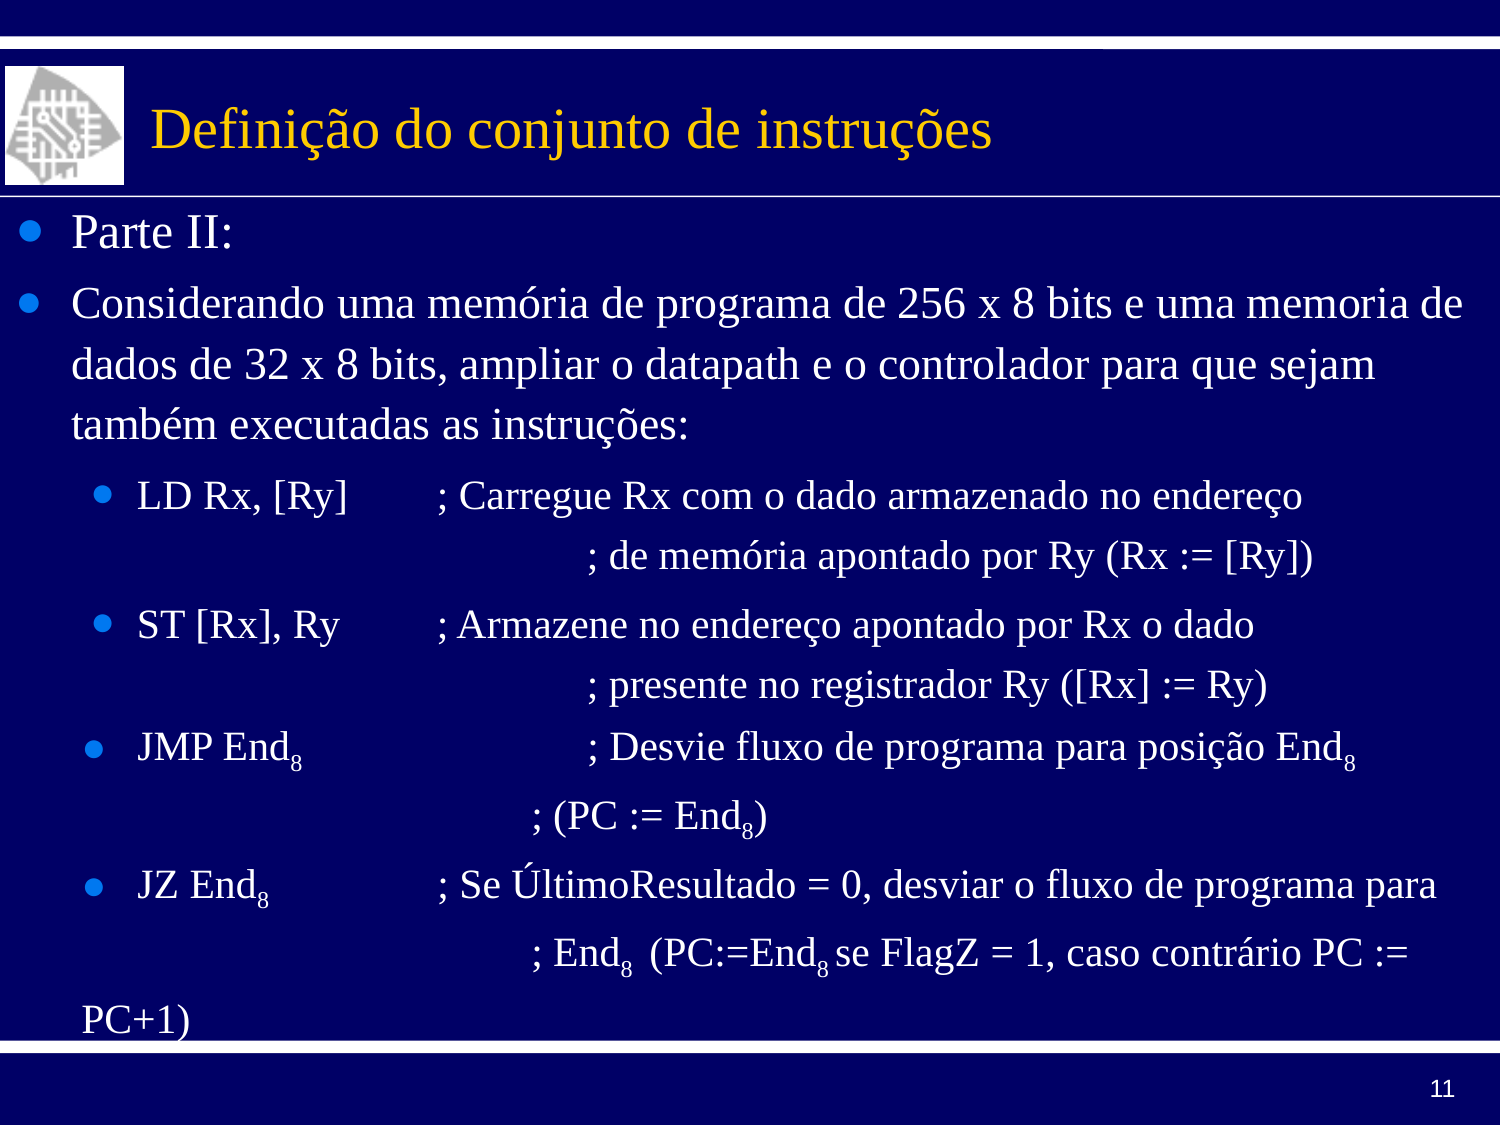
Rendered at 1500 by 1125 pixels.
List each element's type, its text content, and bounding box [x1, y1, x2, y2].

title Definição do conjunto de instruções [135, 66, 1497, 185]
list Parte II: Considerando uma memória de programa de 256 x 8 bits e uma memoria de dados de 32 x 8 bits, ampliar o datapath e o controlador para que sejam também executadas as instruções: LD Rx, [Ry] ; Carregue Rx com o dado armazenado no endereço ; de memória apontado por Ry (Rx := [Ry]) ST [Rx], Ry ; Armazene no endereço apontado por Rx o dado ; presente no registrador Ry ([Rx] := Ry) JMP End8 ; Desvie fluxo de programa para posição End8 ; (PC := End8) JZ End8 ; Se ÚltimoResultado = 0, desviar o fluxo de programa para ; End8 (PC:=End8 se FlagZ = 1, caso contrário PC := PC+1) [0, 190, 1489, 1041]
slide_number 11 [1120, 1064, 1471, 1107]
